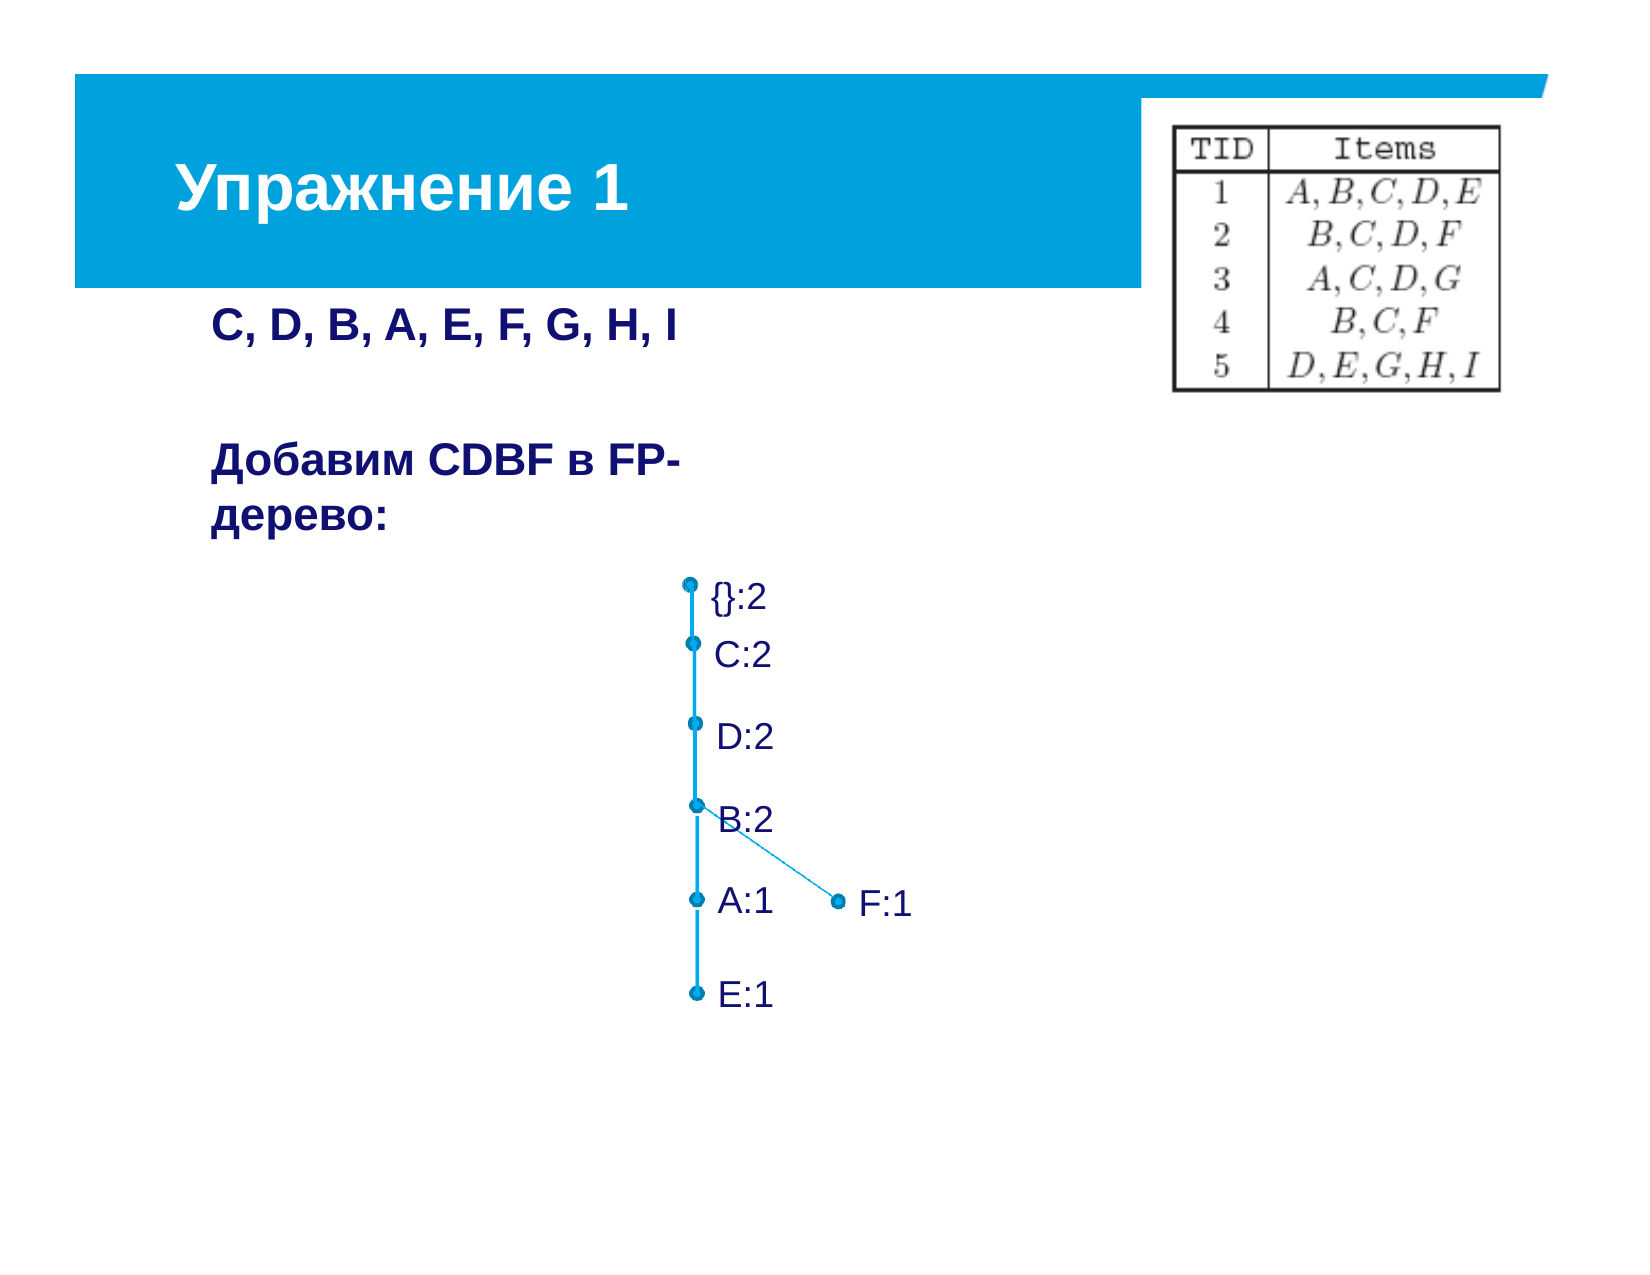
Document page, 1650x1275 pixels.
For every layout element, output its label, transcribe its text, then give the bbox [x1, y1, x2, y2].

text_box A:1 [715, 876, 777, 922]
text_box E:1 [715, 969, 777, 1015]
text_box C, D, B, A, E, F, G, H, I Добавим CDBF в FP-дерево: {}:2 C:2 D:2 B:2 [209, 294, 775, 841]
text_box [685, 637, 846, 1001]
text_box [1141, 98, 1550, 414]
title Упражнение 1 [173, 144, 1141, 357]
picture [1542, 74, 1549, 98]
text_box F:1 [856, 878, 915, 924]
